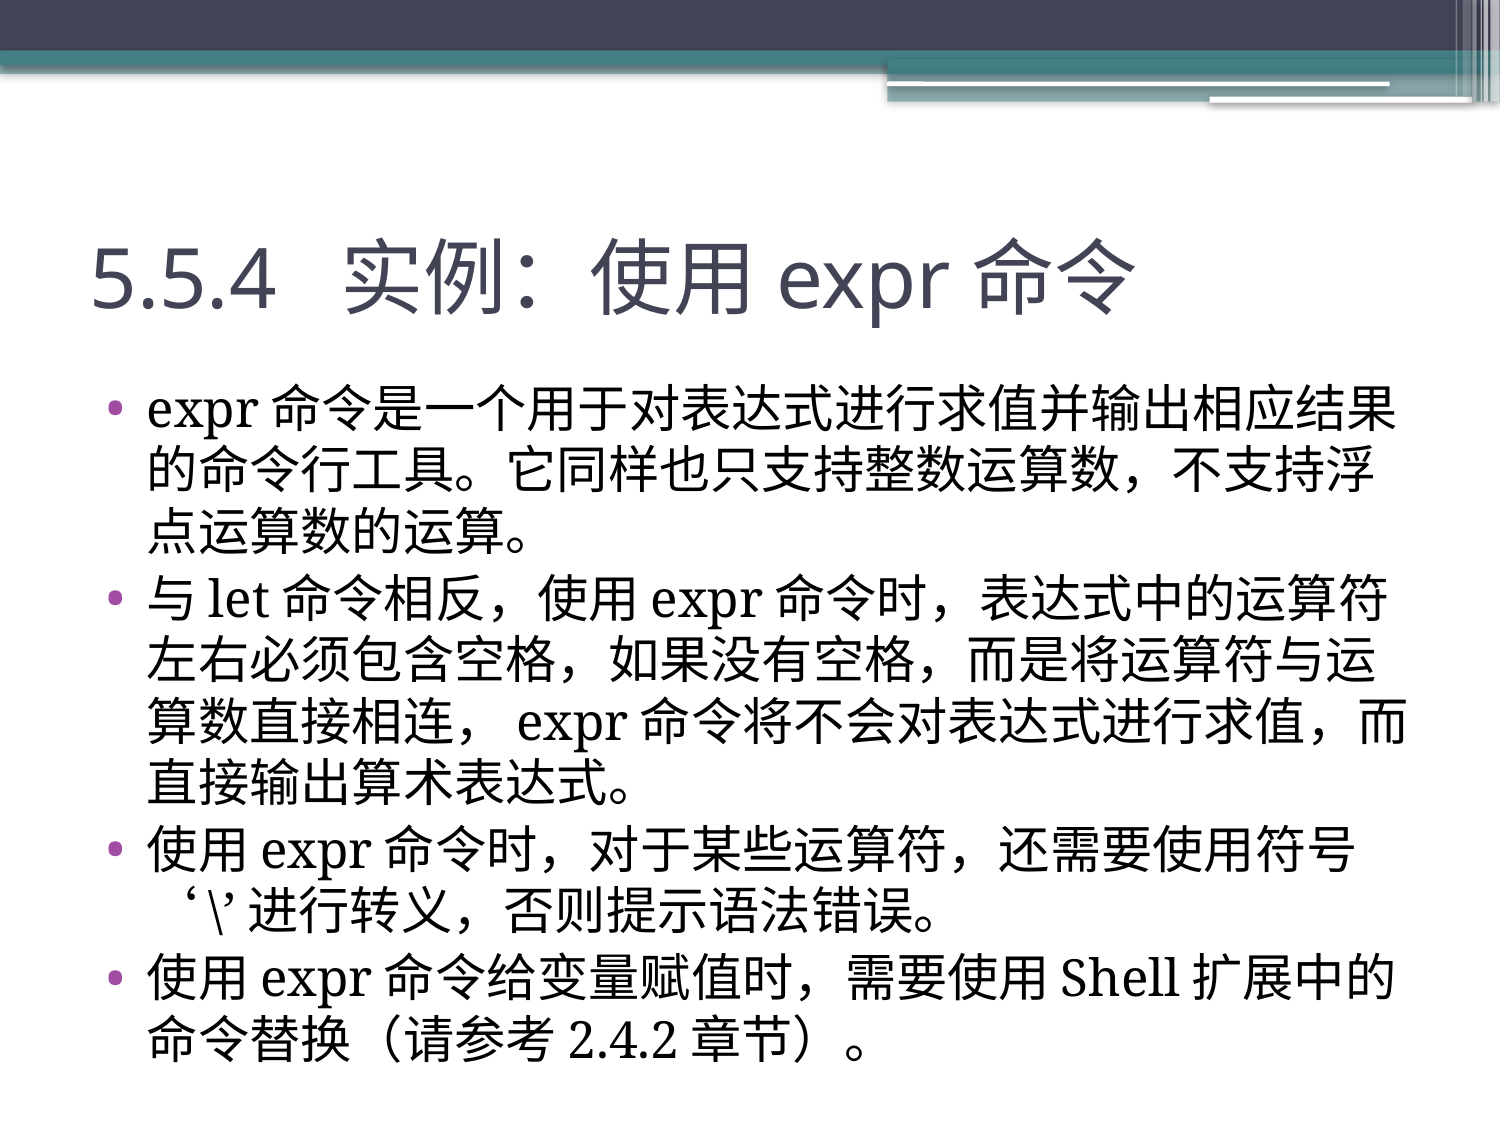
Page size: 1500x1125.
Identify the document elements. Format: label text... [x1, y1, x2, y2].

title 5.5.4 实例：使用expr命令 [75, 187, 1425, 363]
list expr命令是一个用于对表达式进行求值并输出相应结果的命令行工具。它同样也只支持整数运算数，不支持浮点运算数的运算。 与let命令相反，使用expr命令时，表达式中的运算符左右必须包含空格，如果没有空格，而是将运算符与运算数直接相连，expr命令将不会对表达式进行求值，而直接输出算术表达式。 使用expr命令时，对于某些运算符，还需要使用符号‘\’进行转义，否则提示语法错误。 使用expr命令给变量赋值时，需要使用Shell扩展中的命令替换（请参考2.4.2章节）。 [75, 368, 1425, 1079]
